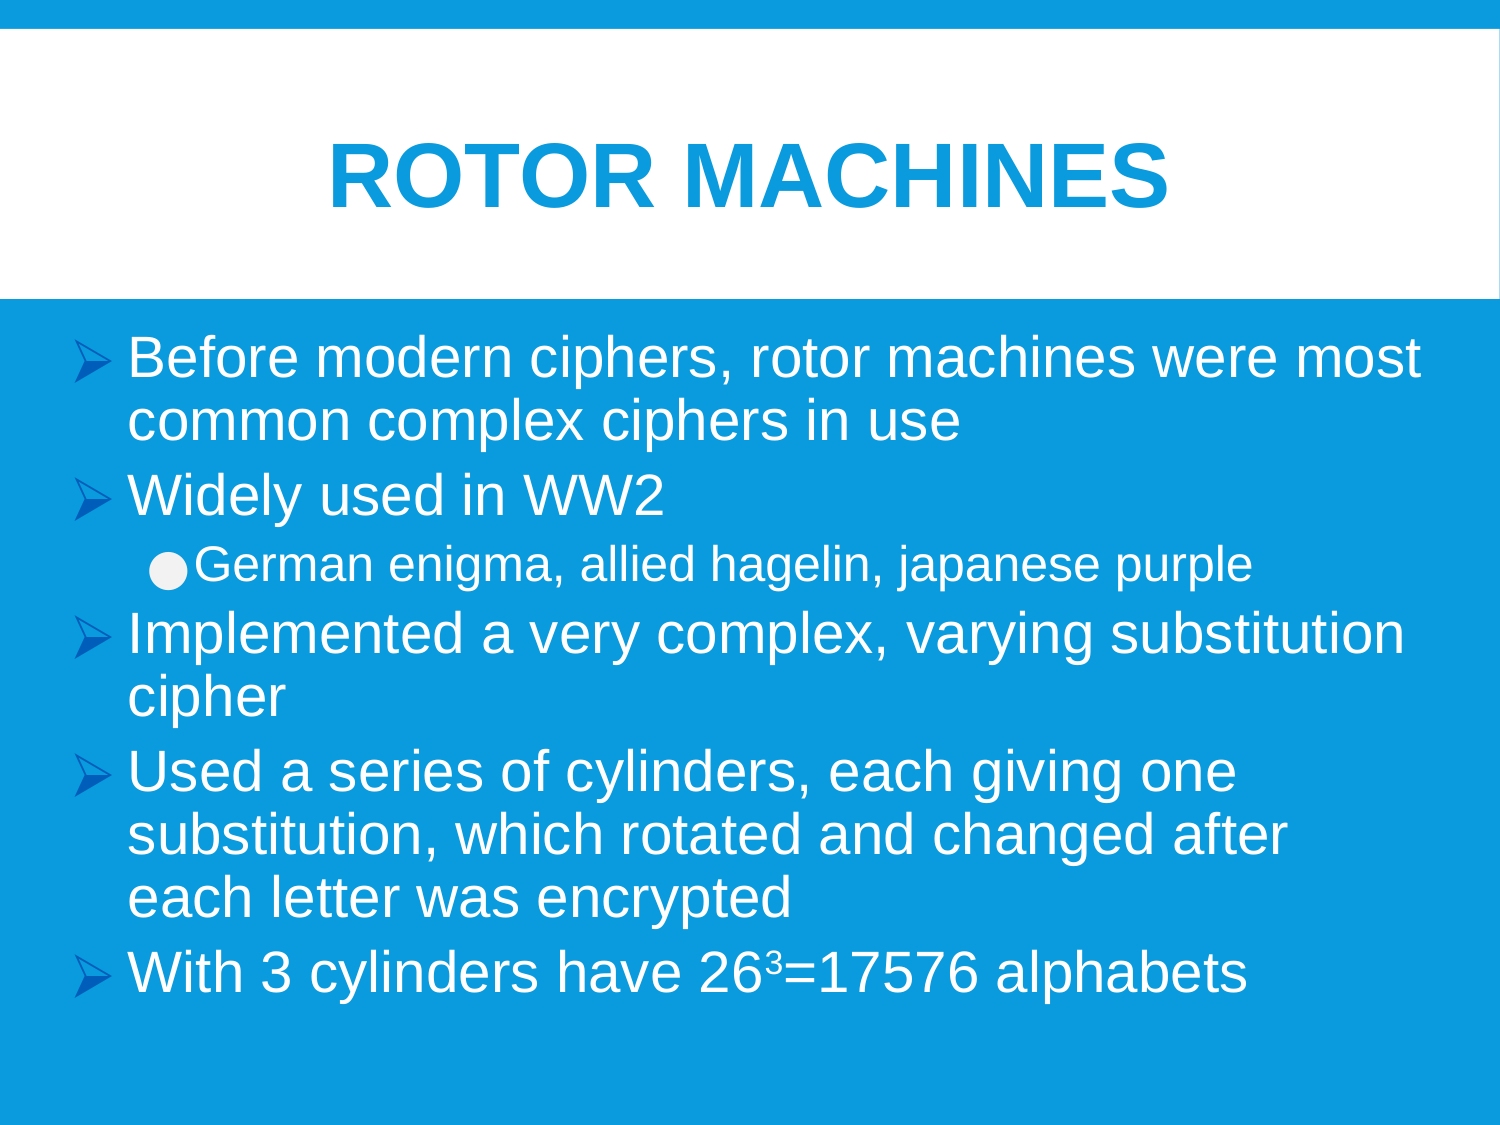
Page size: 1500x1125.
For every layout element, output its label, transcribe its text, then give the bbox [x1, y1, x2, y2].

list Before modern ciphers, rotor machines were most common complex ciphers in use Widely used in WW2 German enigma, allied hagelin, japanese purple Implemented a very complex, varying substitution cipher Used a series of cylinders, each giving one substitution, which rotated and changed after each letter was encrypted With 3 cylinders have 263=17576 alphabets [56, 319, 1448, 1107]
title Rotor Machines [112, 46, 1388, 295]
